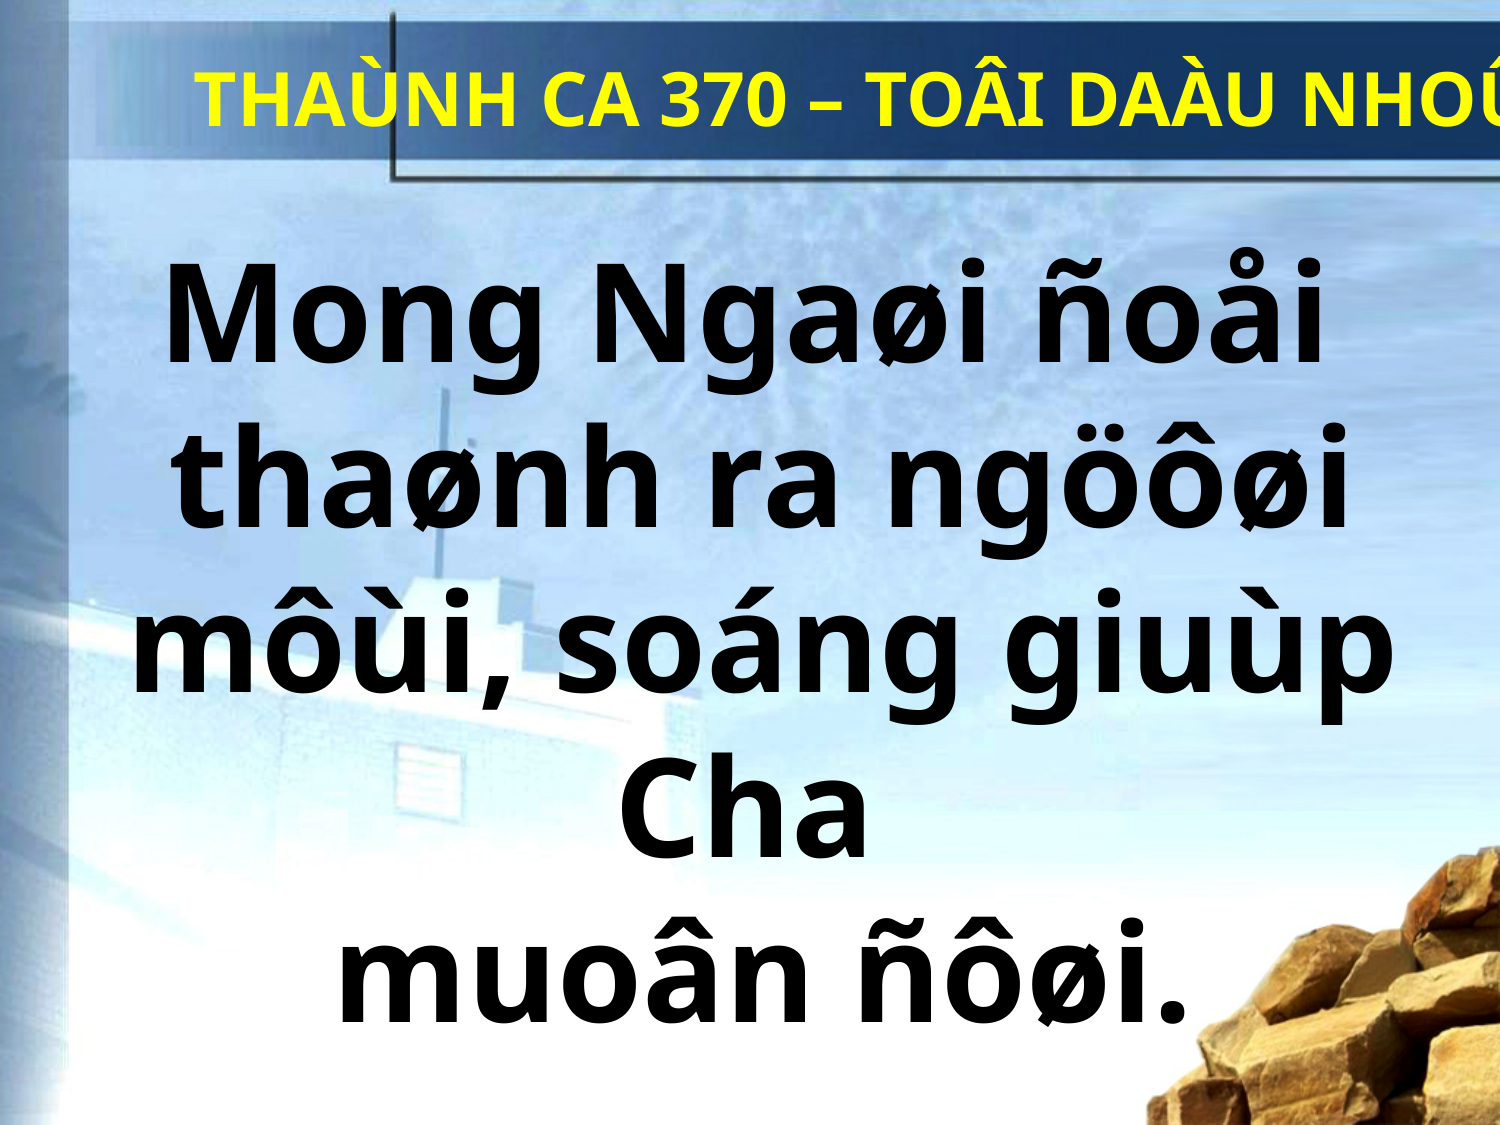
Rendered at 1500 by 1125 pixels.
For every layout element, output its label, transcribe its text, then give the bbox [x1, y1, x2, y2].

text_box Mong Ngaøi ñoåi thaønh ra ngöôøi môùi, soáng giuùp Cha muoân ñôøi. [87, 275, 1438, 1000]
text_box THAÙNH CA 370 – TOÂI DAÀU NHOÛ [178, 43, 1500, 149]
picture [0, 0, 1500, 1125]
